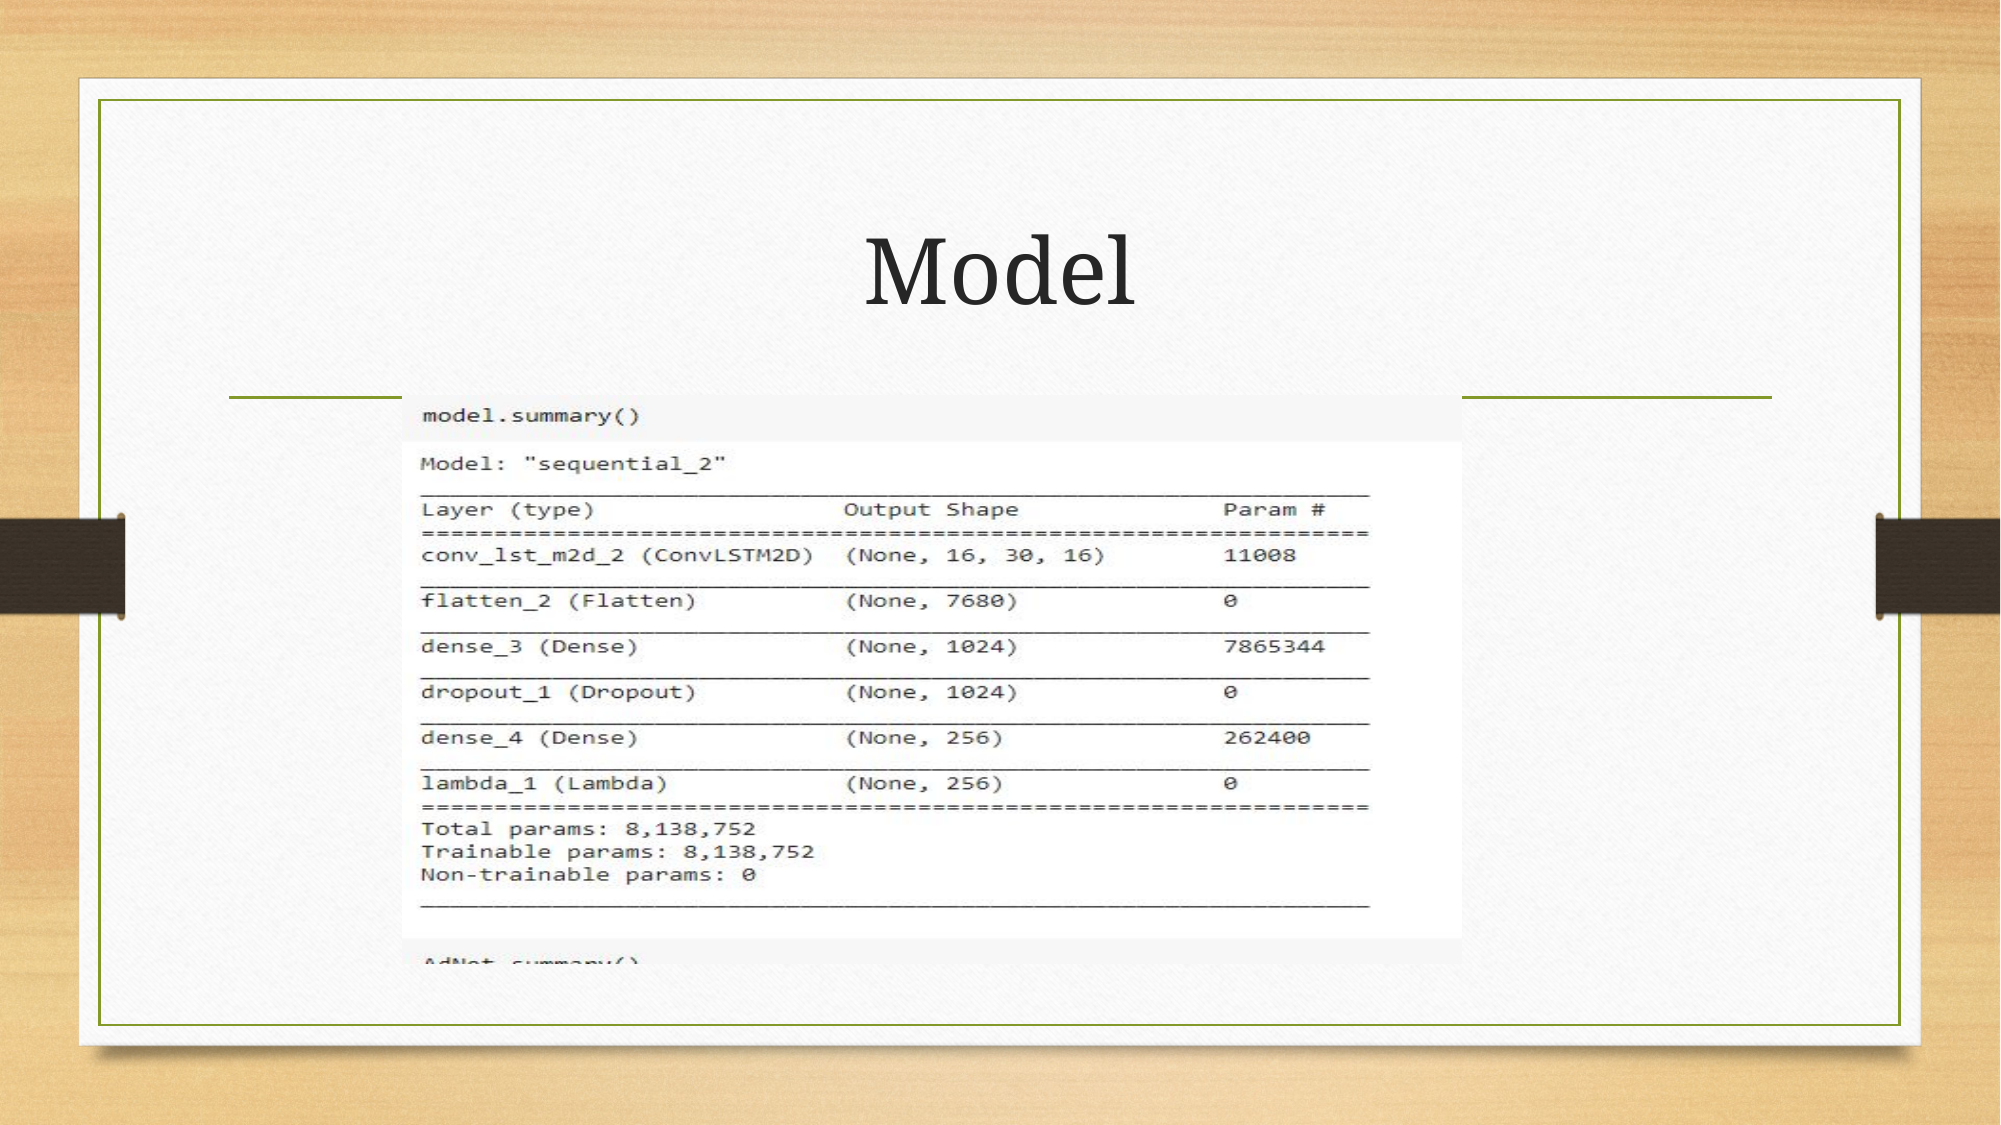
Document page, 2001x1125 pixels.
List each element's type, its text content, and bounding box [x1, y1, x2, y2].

title Model [212, 161, 1788, 375]
picture [0, 0, 2001, 1125]
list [402, 395, 1462, 964]
